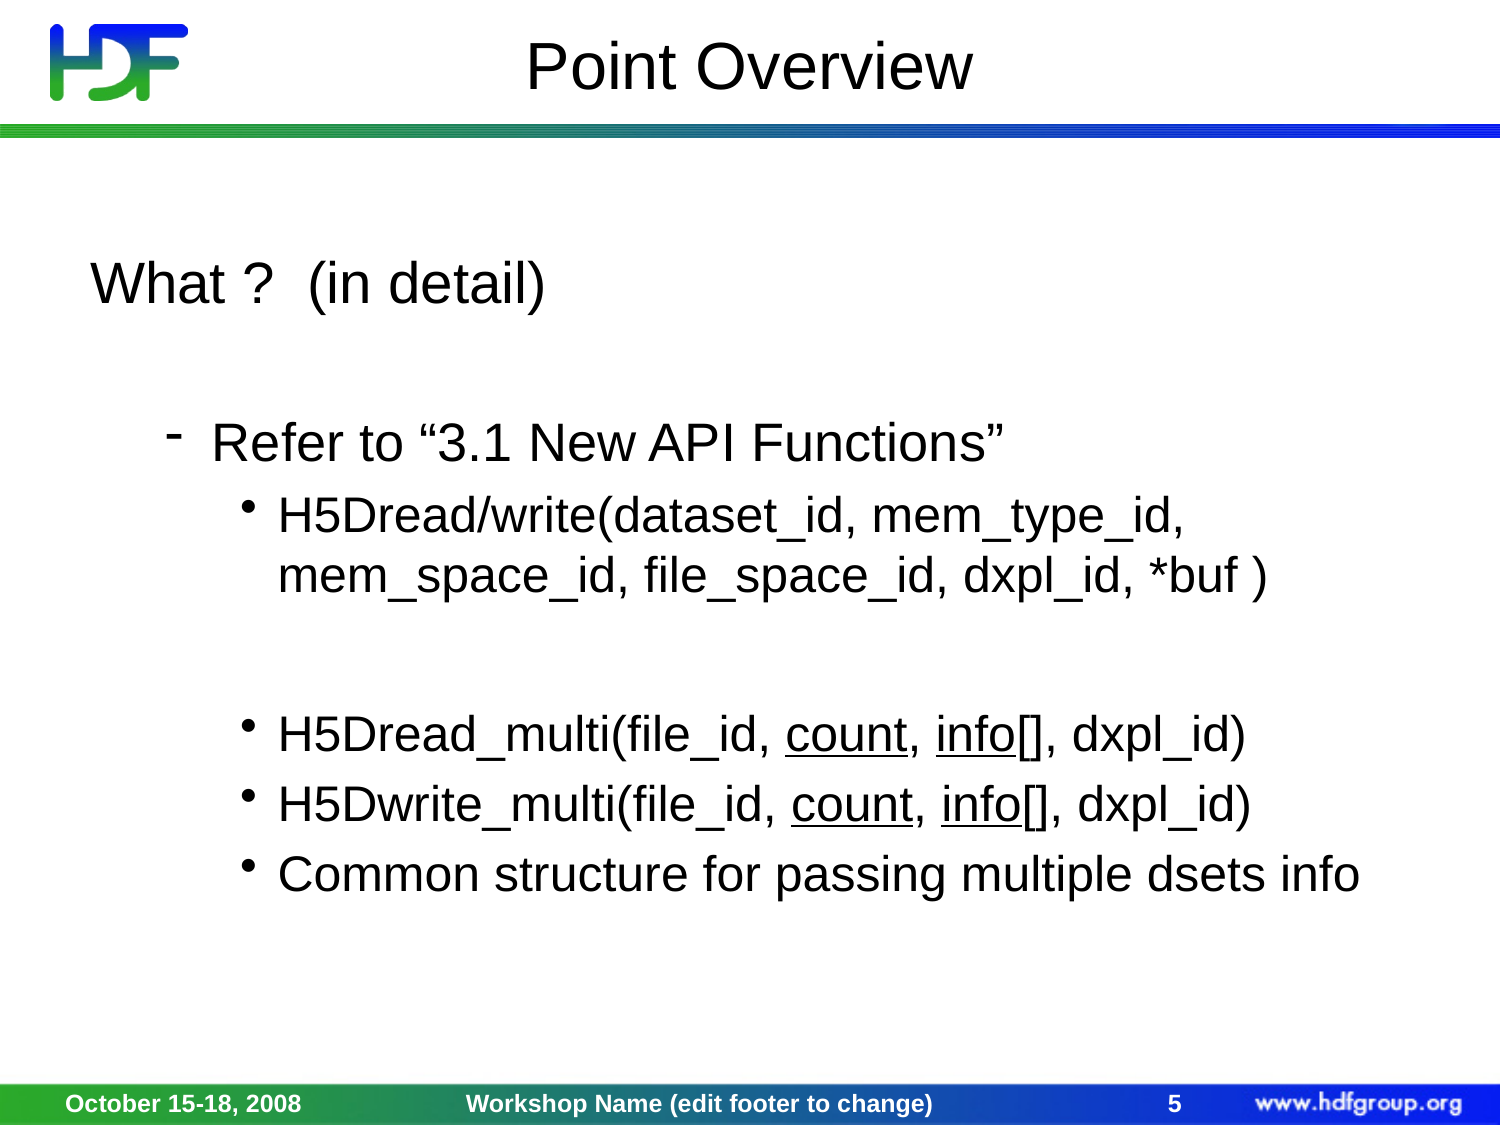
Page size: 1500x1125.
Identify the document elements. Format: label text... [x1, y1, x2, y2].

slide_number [49, 1087, 326, 1125]
slide_number 5 [1112, 1087, 1238, 1125]
list What ? (in detail) Refer to “3.1 New API Functions” H5Dread/write(dataset_id, mem_type_id, mem_space_id, file_space_id, dxpl_id, *buf ) H5Dread_multi(file_id, count, info[], dxpl_id) H5Dwrite_multi(file_id, count, info[], dxpl_id) Common structure for passing multiple dsets info [74, 237, 1426, 981]
title Point Overview [74, 0, 1426, 126]
footer Workshop Name (edit footer to change) [374, 1087, 1026, 1125]
picture [0, 0, 1500, 1125]
